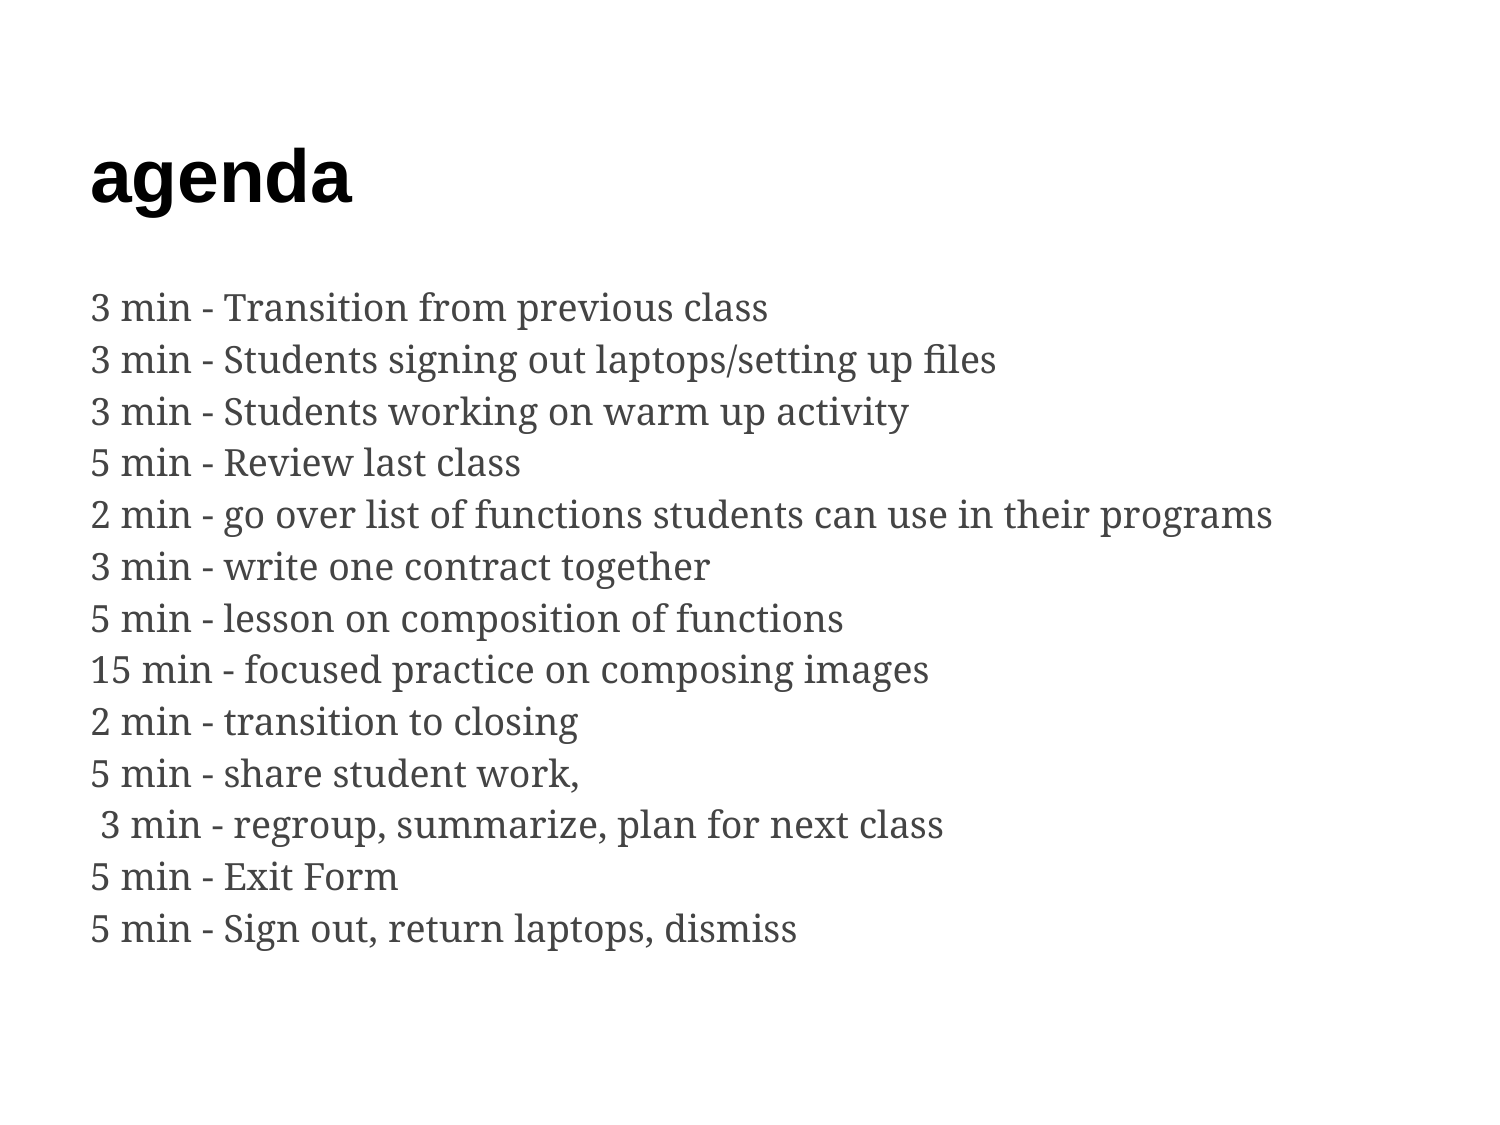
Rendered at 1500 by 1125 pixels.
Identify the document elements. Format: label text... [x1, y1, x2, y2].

title agenda [75, 45, 1425, 233]
list 3 min - Transition from previous class 3 min - Students signing out laptops/setting up files 3 min - Students working on warm up activity 5 min - Review last class 2 min - go over list of functions students can use in their programs 3 min - write one contract together 5 min - lesson on composition of functions 15 min - focused practice on composing images 2 min - transition to closing 5 min - share student work, 3 min - regroup, summarize, plan for next class 5 min - Exit Form 5 min - Sign out, return laptops, dismiss [75, 262, 1425, 1078]
